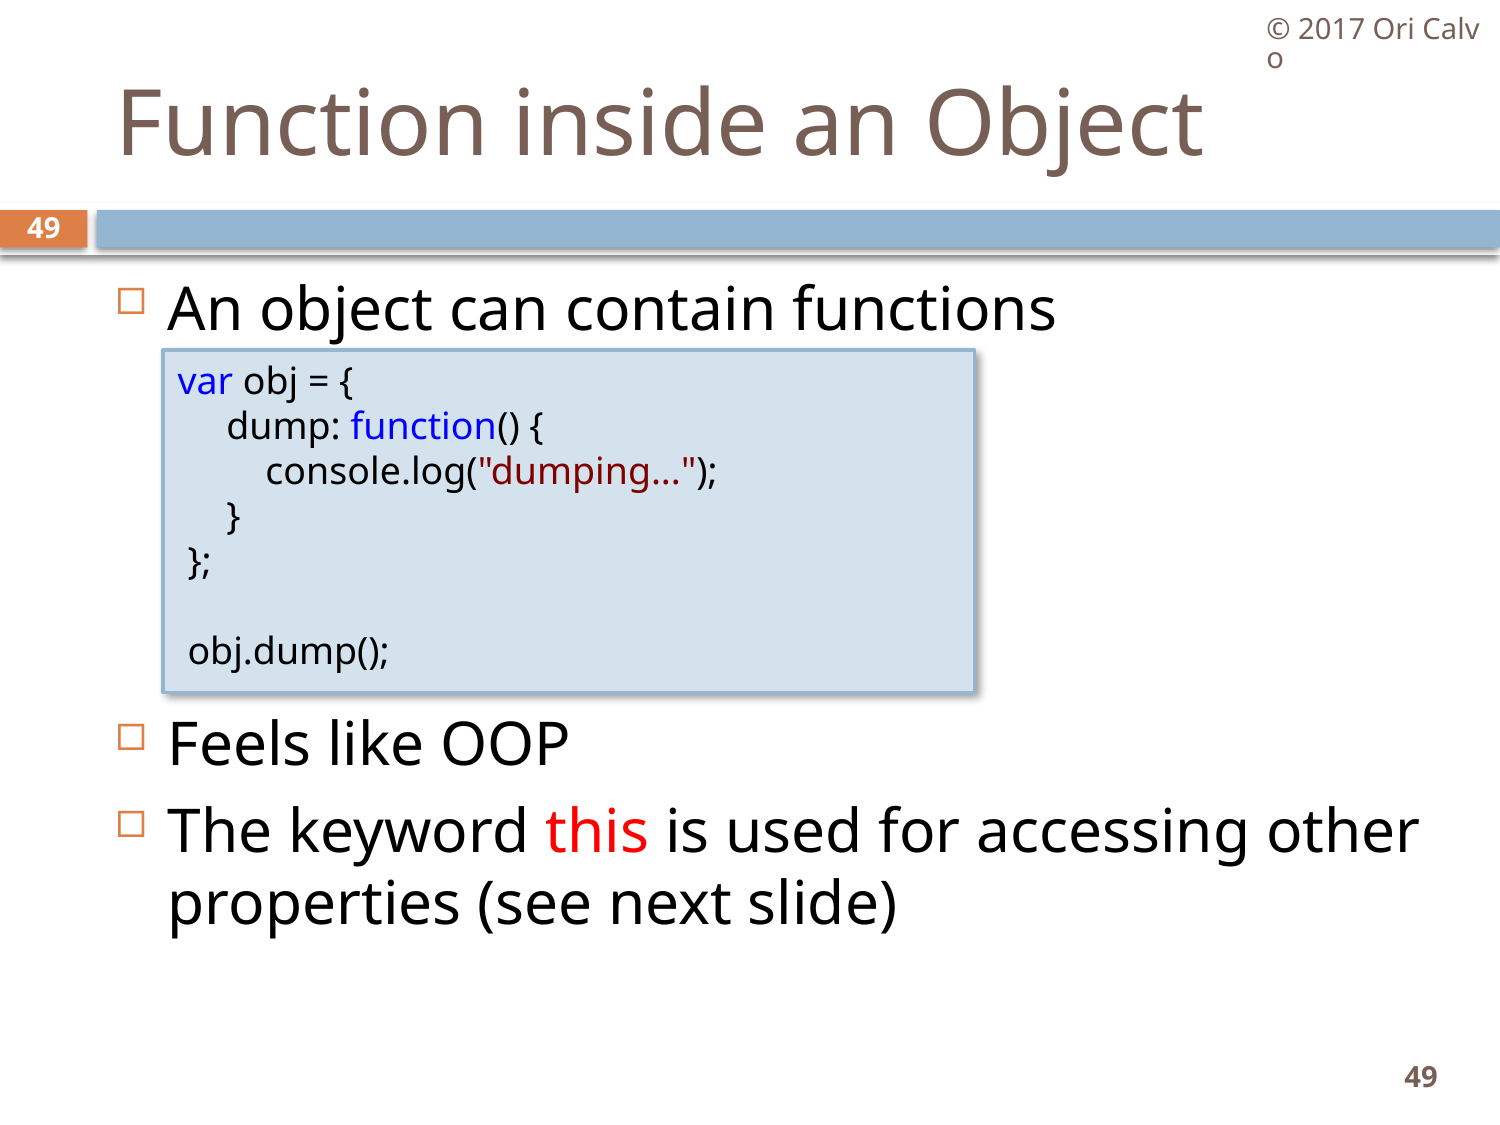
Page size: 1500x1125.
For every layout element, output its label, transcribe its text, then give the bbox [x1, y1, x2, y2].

footer © 2017 Ori Calvo [1251, 0, 1500, 60]
slide_number 49 [0, 208, 88, 249]
list An object can contain functions Feels like OOP The keyword this is used for accessing other properties (see next slide) [100, 262, 1438, 1000]
title Function inside an Object [100, 37, 1438, 200]
text_box var obj = { dump: function() { console.log("dumping..."); } }; obj.dump(); [162, 349, 975, 693]
